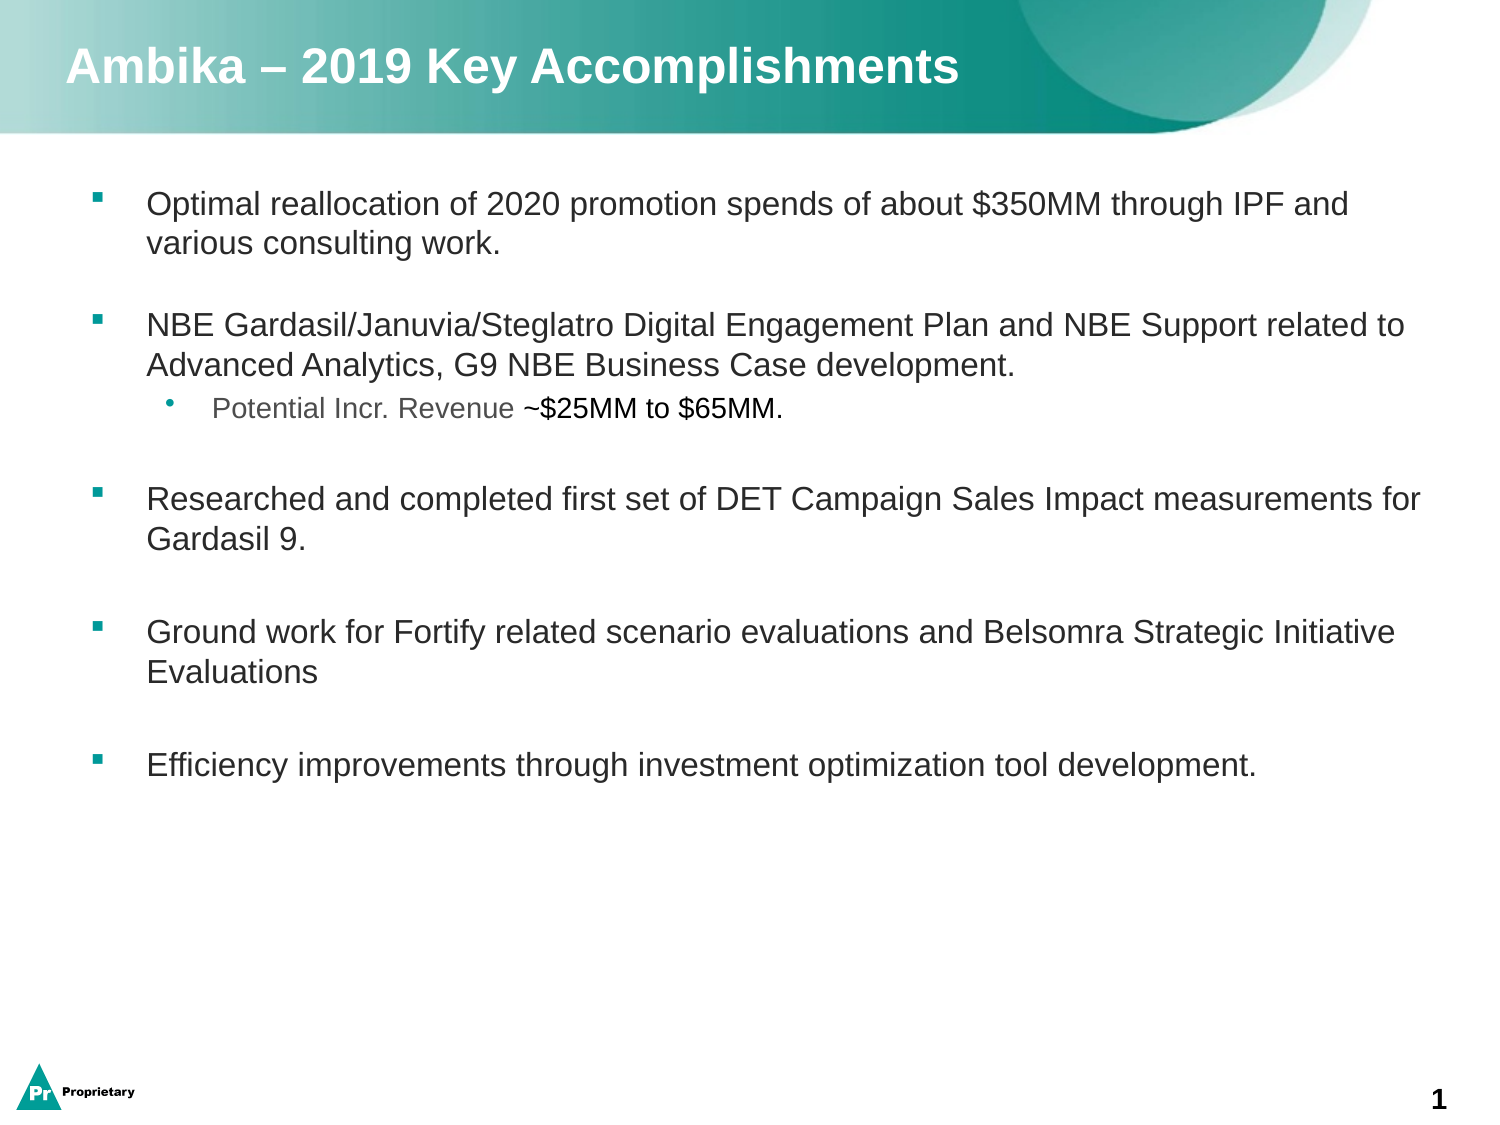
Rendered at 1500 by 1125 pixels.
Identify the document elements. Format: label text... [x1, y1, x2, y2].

list Optimal reallocation of 2020 promotion spends of about $350MM through IPF and various consulting work. NBE Gardasil/Januvia/Steglatro Digital Engagement Plan and NBE Support related to Advanced Analytics, G9 NBE Business Case development. Potential Incr. Revenue ~$25MM to $65MM. Researched and completed first set of DET Campaign Sales Impact measurements for Gardasil 9. Ground work for Fortify related scenario evaluations and Belsomra Strategic Initiative Evaluations Efficiency improvements through investment optimization tool development. [75, 174, 1474, 1072]
picture [0, 0, 1496, 135]
title Ambika – 2019 Key Accomplishments [50, 20, 1400, 106]
picture [10, 1061, 141, 1115]
slide_number 1 [1378, 1071, 1500, 1125]
